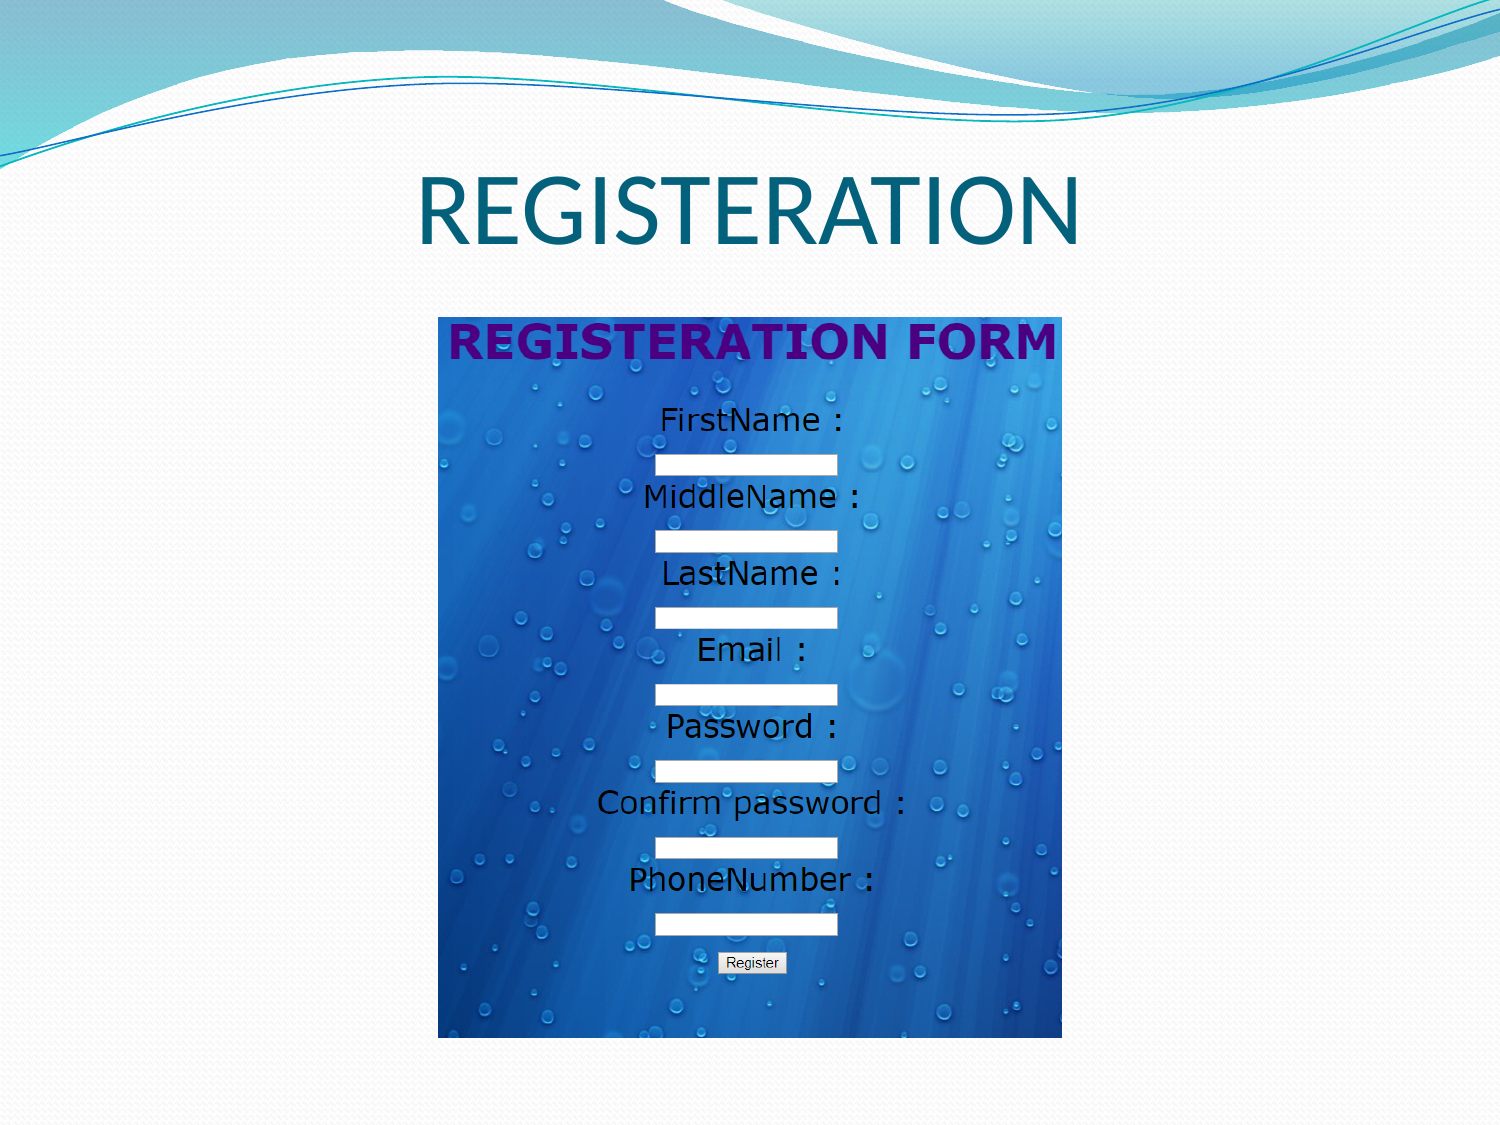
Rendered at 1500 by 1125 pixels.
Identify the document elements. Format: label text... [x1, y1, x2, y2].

title REGISTERATION [74, 78, 1425, 266]
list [438, 317, 1062, 1038]
